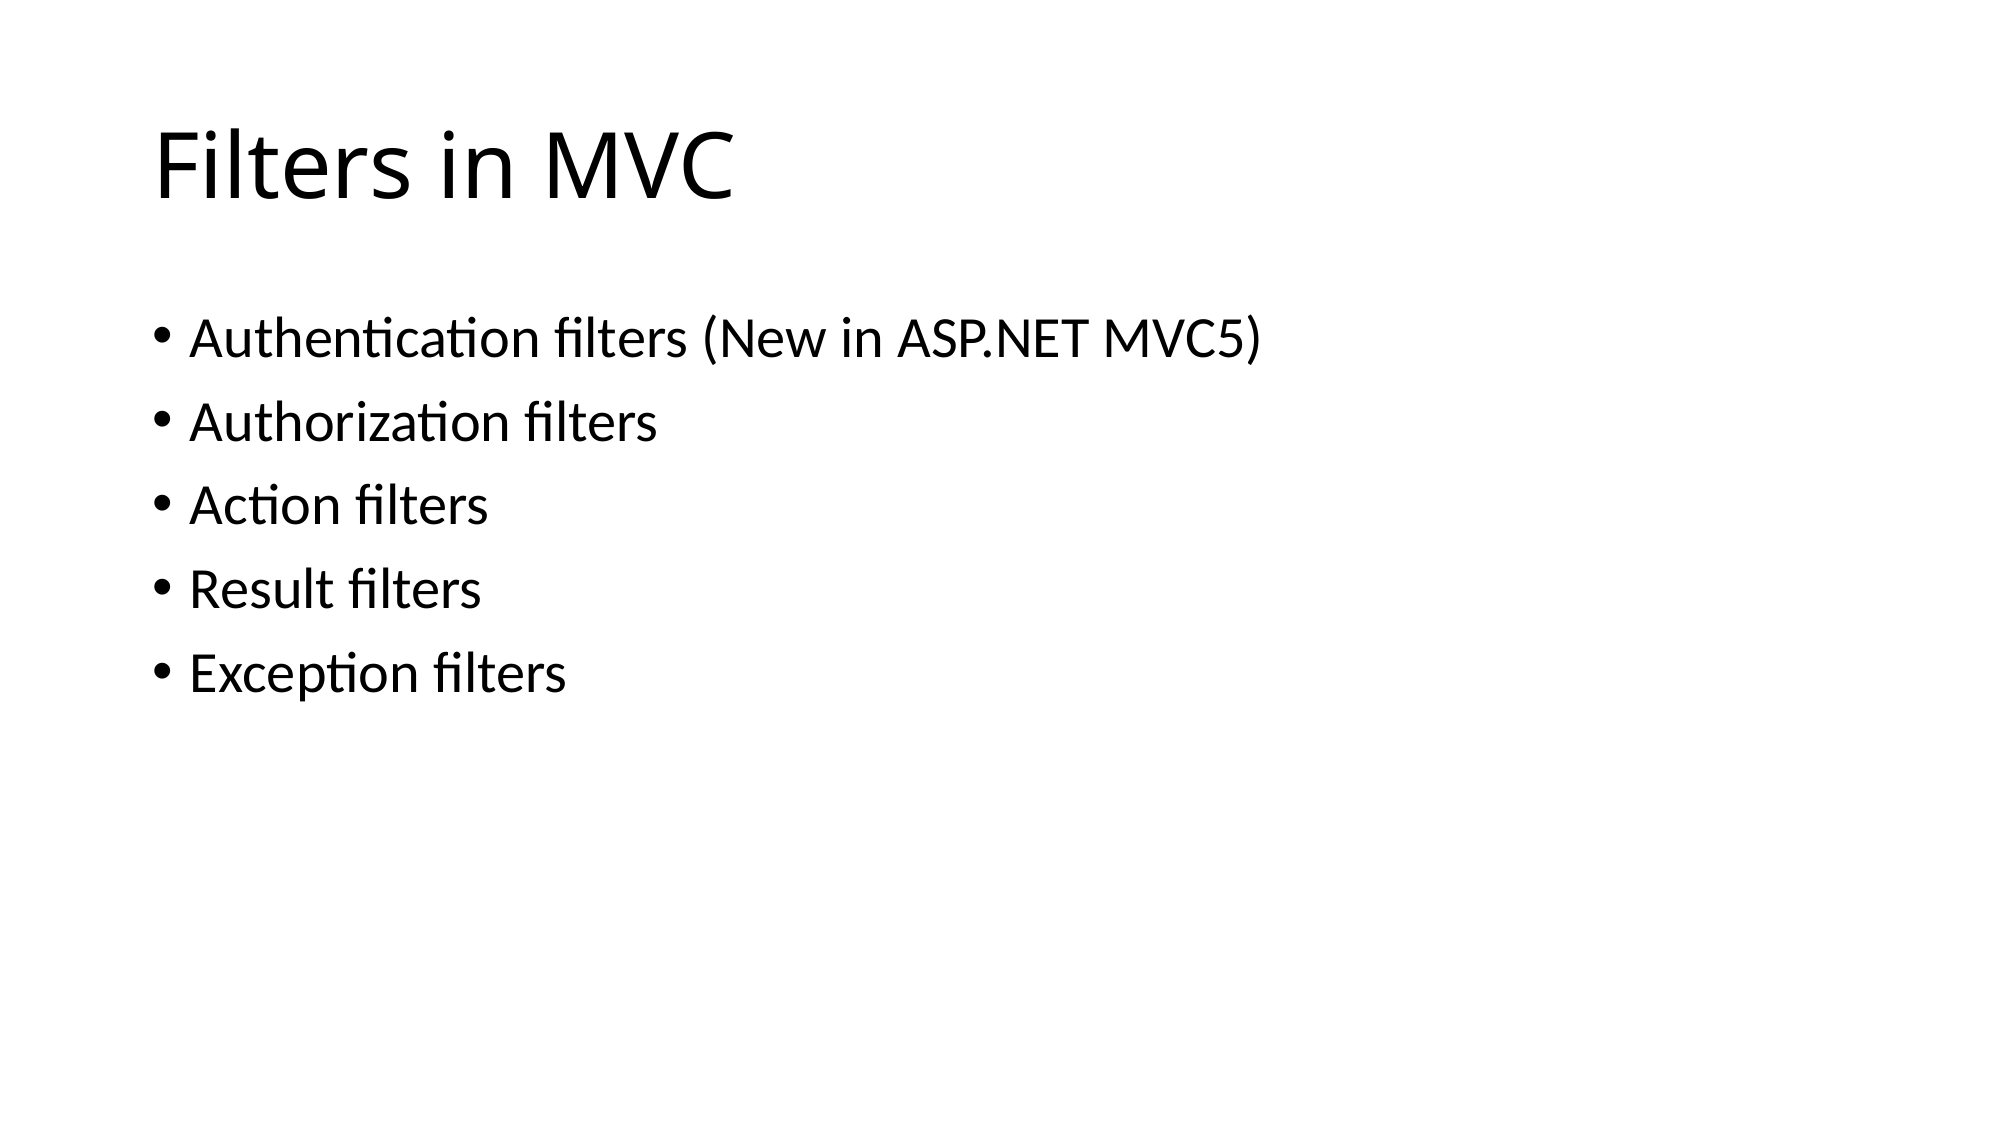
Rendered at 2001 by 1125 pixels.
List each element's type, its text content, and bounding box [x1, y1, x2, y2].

list Authentication filters (New in ASP.NET MVC5) Authorization filters Action filters Result filters Exception filters [137, 299, 1863, 1014]
title Filters in MVC [137, 59, 1863, 278]
